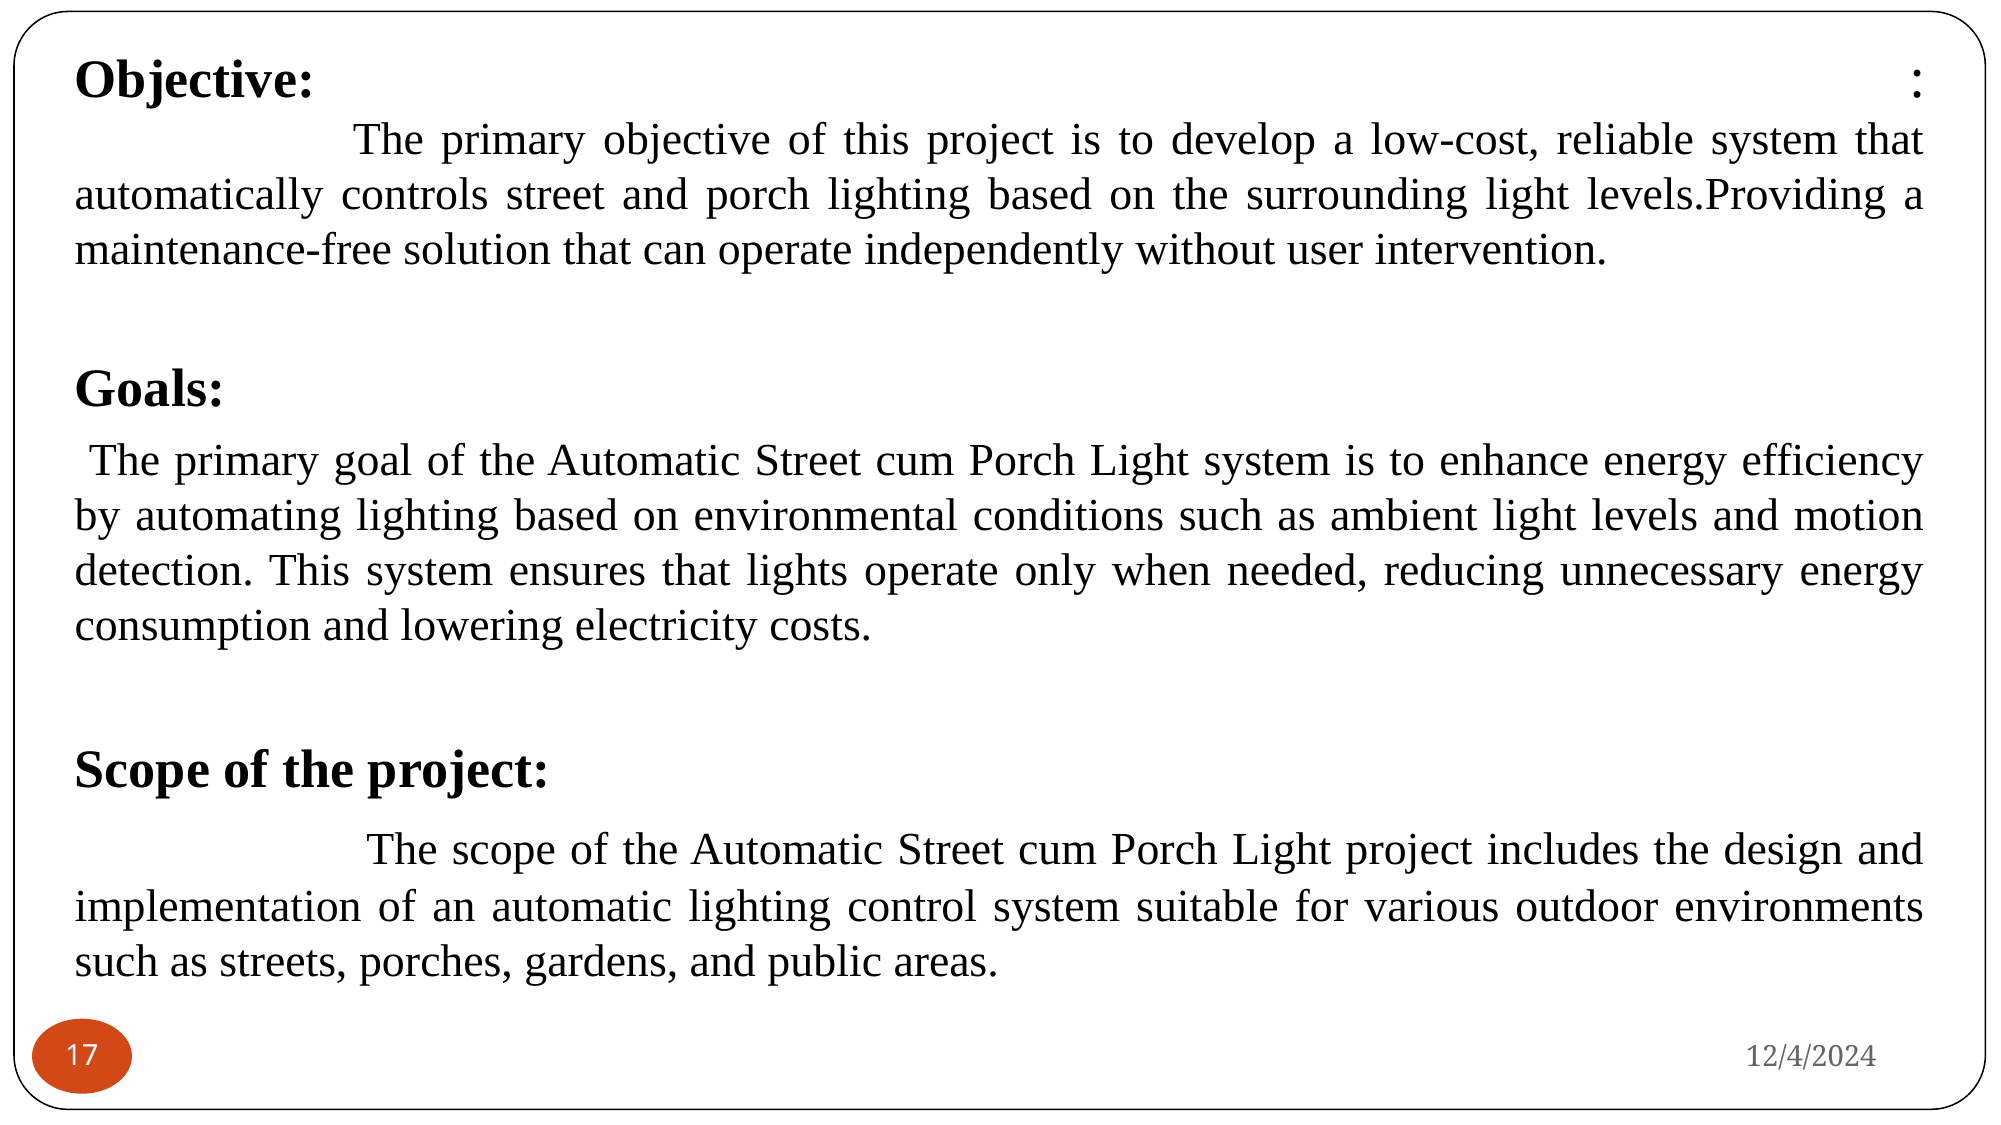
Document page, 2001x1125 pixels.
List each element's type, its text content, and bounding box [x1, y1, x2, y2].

list Objective: : The primary objective of this project is to develop a low-cost, reliable system that automatically controls street and porch lighting based on the surrounding light levels.Providing a maintenance-free solution that can operate independently without user intervention. Goals: The primary goal of the Automatic Street cum Porch Light system is to enhance energy efficiency by automating lighting based on environmental conditions such as ambient light levels and motion detection. This system ensures that lights operate only when needed, reducing unnecessary energy consumption and lowering electricity costs. Scope of the project: The scope of the Automatic Street cum Porch Light project includes the design and implementation of an automatic lighting control system suitable for various outdoor environments such as streets, porches, gardens, and public areas. [59, 31, 1941, 899]
slide_number 17 [32, 1018, 132, 1094]
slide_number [1350, 1015, 1892, 1094]
